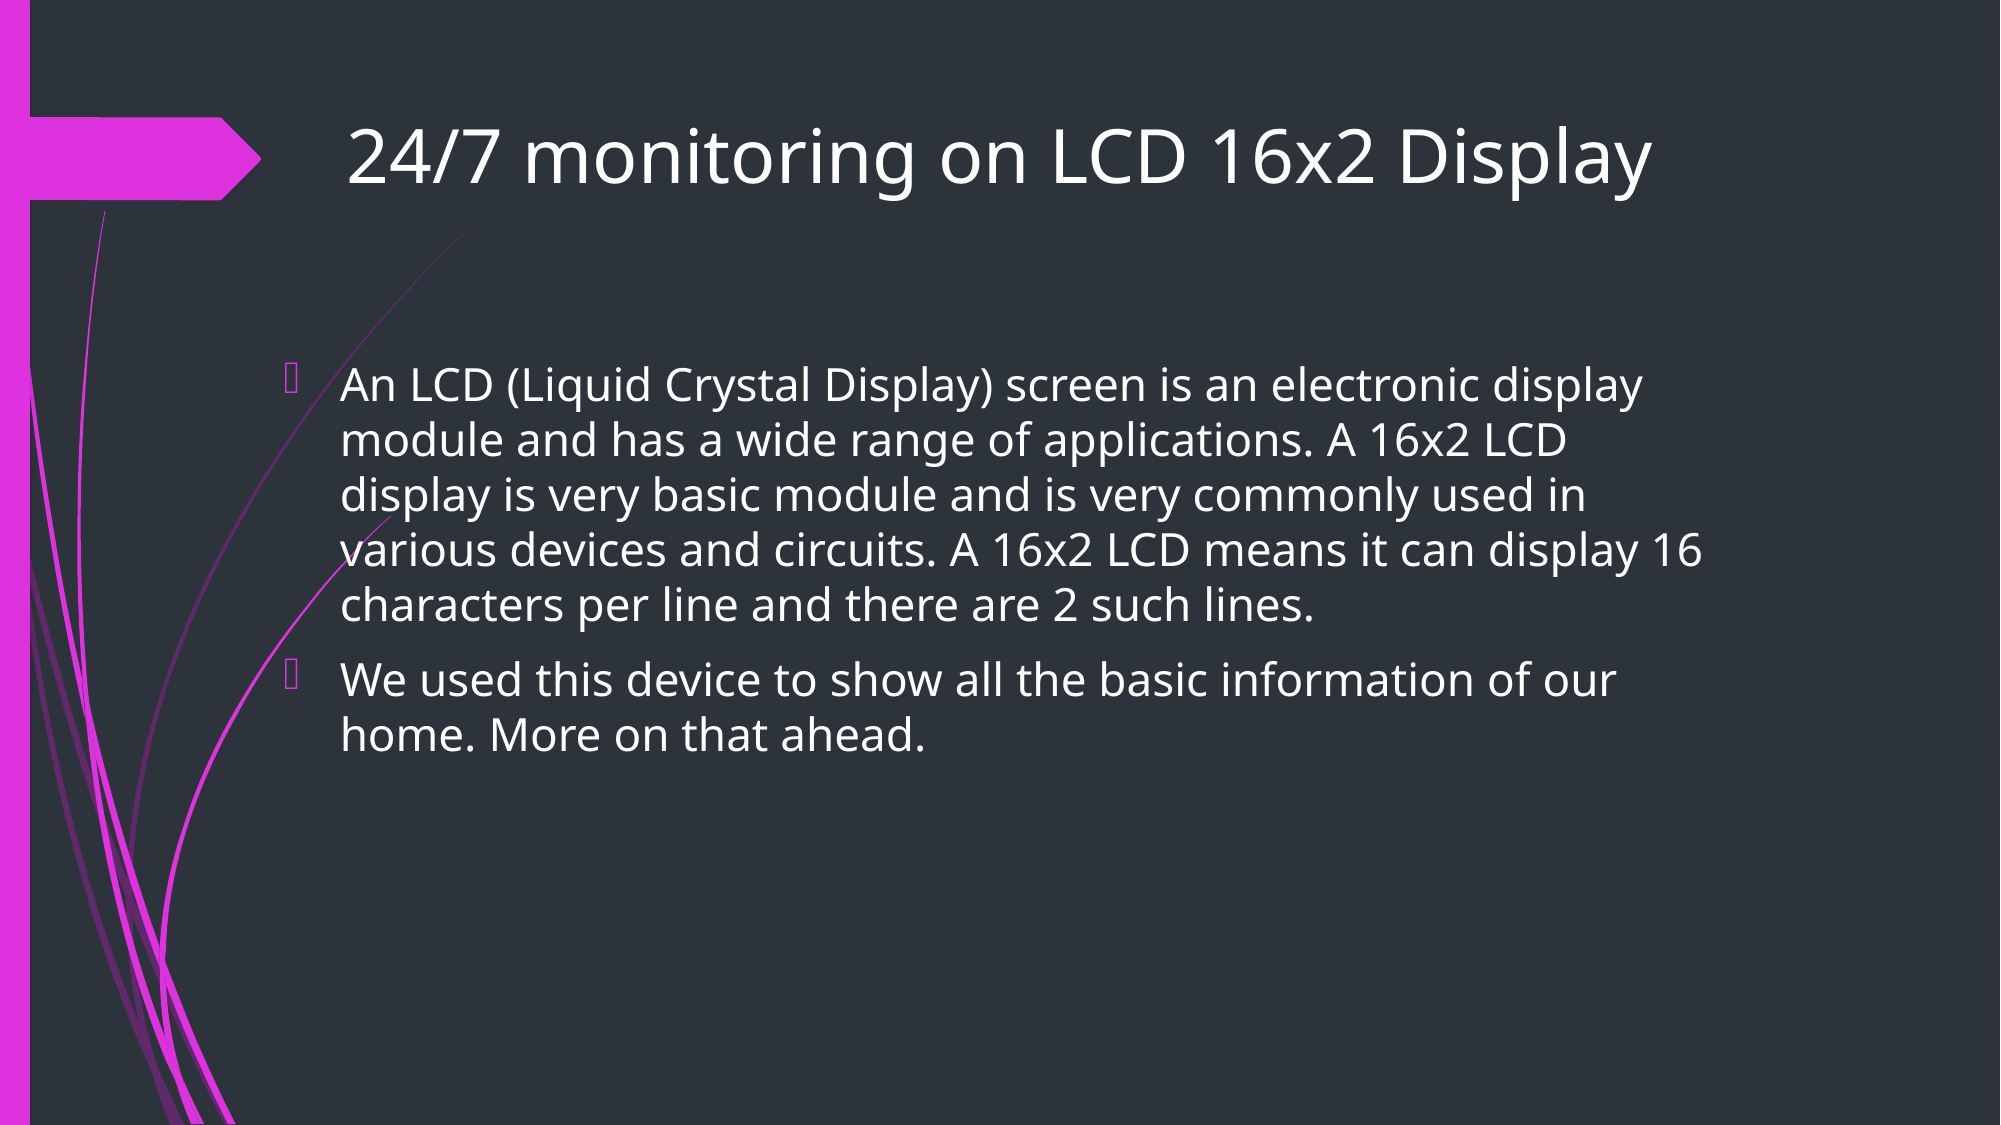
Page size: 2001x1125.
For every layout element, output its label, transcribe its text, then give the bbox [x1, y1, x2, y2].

list An LCD (Liquid Crystal Display) screen is an electronic display module and has a wide range of applications. A 16x2 LCD display is very basic module and is very commonly used in various devices and circuits. A 16x2 LCD means it can display 16 characters per line and there are 2 such lines. We used this device to show all the basic information of our home. More on that ahead. [268, 348, 1731, 968]
title 24/7 monitoring on LCD 16x2 Display [269, 100, 1731, 311]
